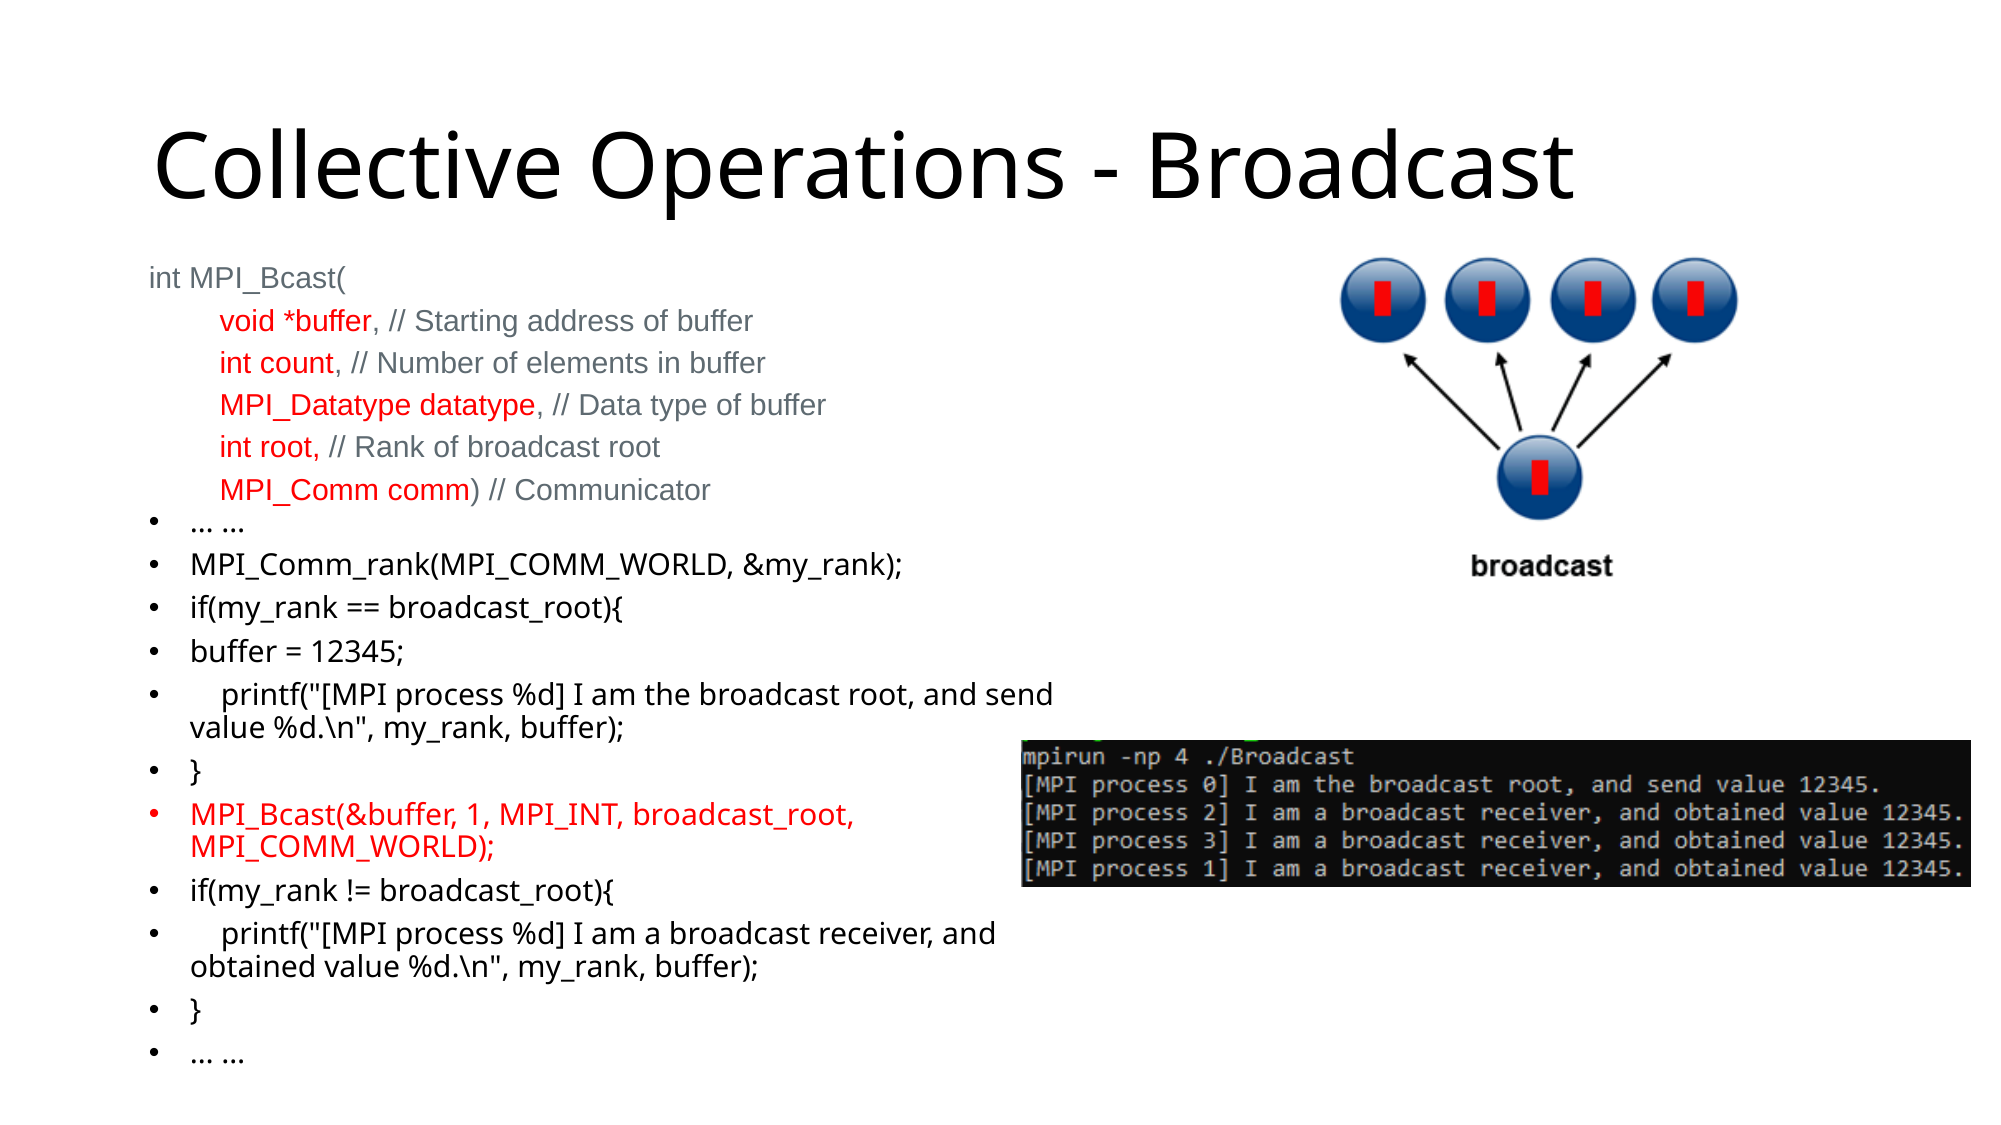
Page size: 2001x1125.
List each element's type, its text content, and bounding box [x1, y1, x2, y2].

picture [1021, 740, 1971, 887]
text_box int MPI_Bcast( void *buffer, // Starting address of buffer int count, // Number of elements in buffer MPI_Datatype datatype, // Data type of buffer int root, // Rank of broadcast root MPI_Comm comm) // Communicator [133, 251, 956, 516]
title Collective Operations - Broadcast [137, 59, 1863, 278]
list … … MPI_Comm_rank(MPI_COMM_WORLD, &my_rank); if(my_rank == broadcast_root){ buffer = 12345; printf("[MPI process %d] I am the broadcast root, and send value %d.\n", my_rank, buffer); } MPI_Bcast(&buffer, 1, MPI_INT, broadcast_root, MPI_COMM_WORLD); if(my_rank != broadcast_root){ printf("[MPI process %d] I am a broadcast receiver, and obtained value %d.\n", my_rank, buffer); } … … [133, 498, 1095, 1081]
picture [1330, 250, 1763, 607]
